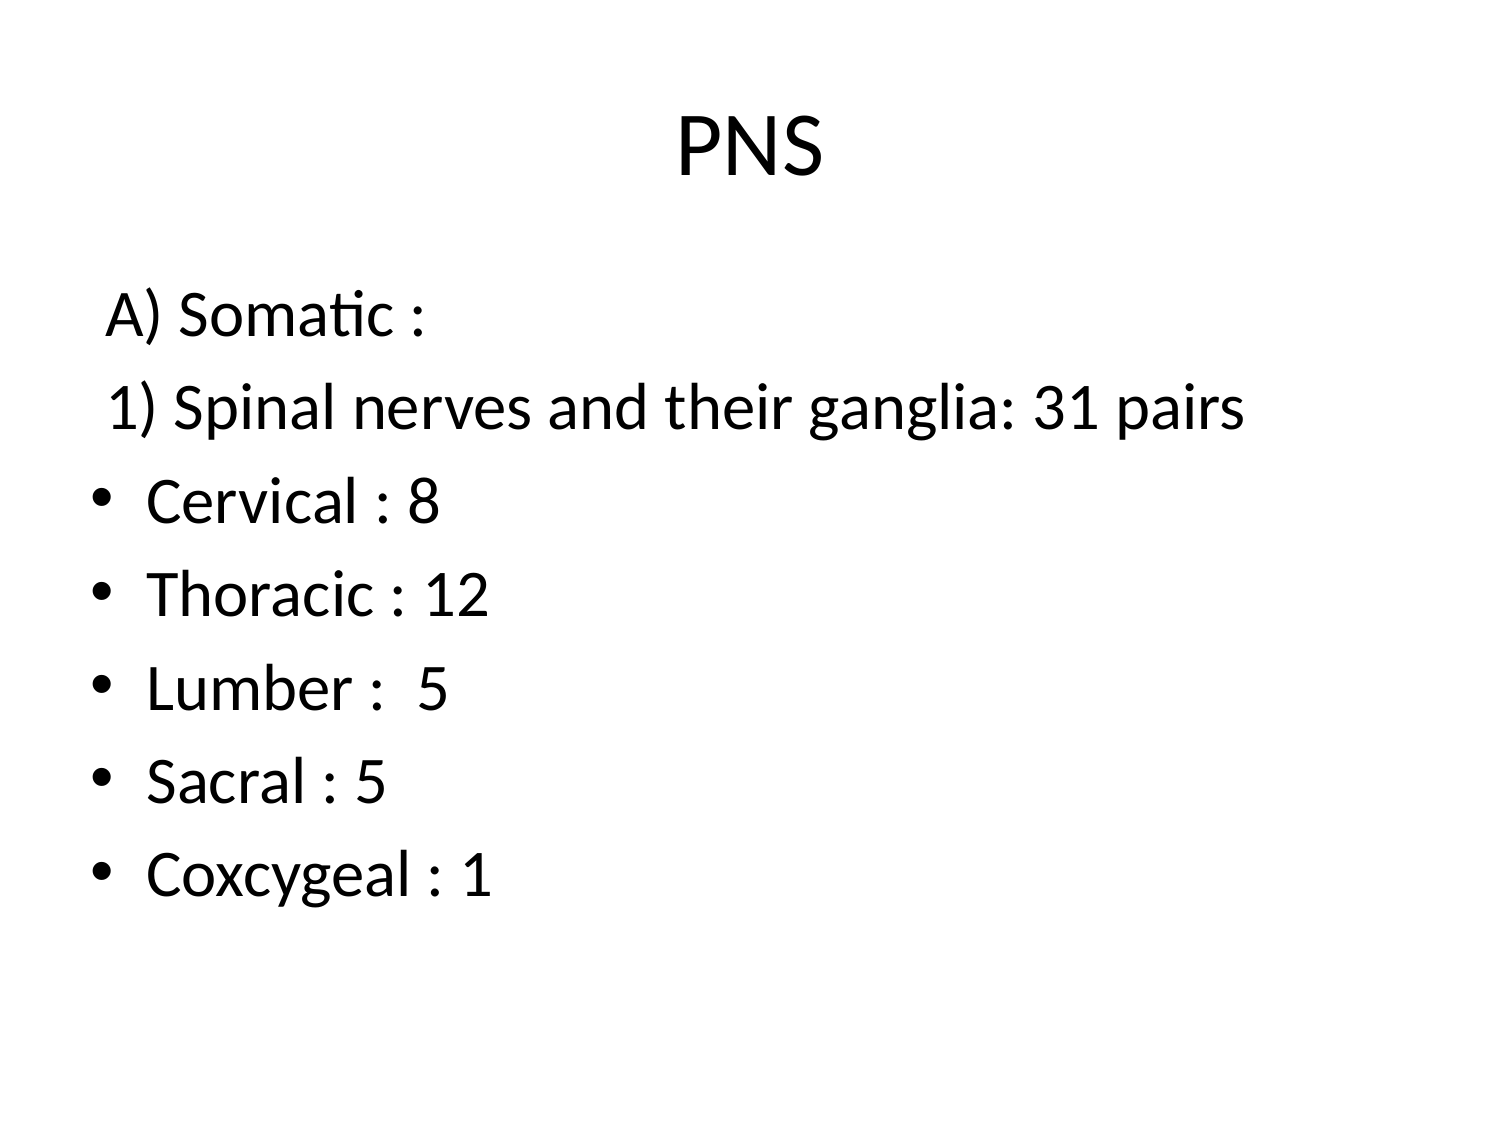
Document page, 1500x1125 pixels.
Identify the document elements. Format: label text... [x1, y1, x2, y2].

title PNS [75, 45, 1425, 233]
list A) Somatic : 1) Spinal nerves and their ganglia: 31 pairs Cervical : 8 Thoracic : 12 Lumber : 5 Sacral : 5 Coxcygeal : 1 [75, 262, 1425, 1005]
